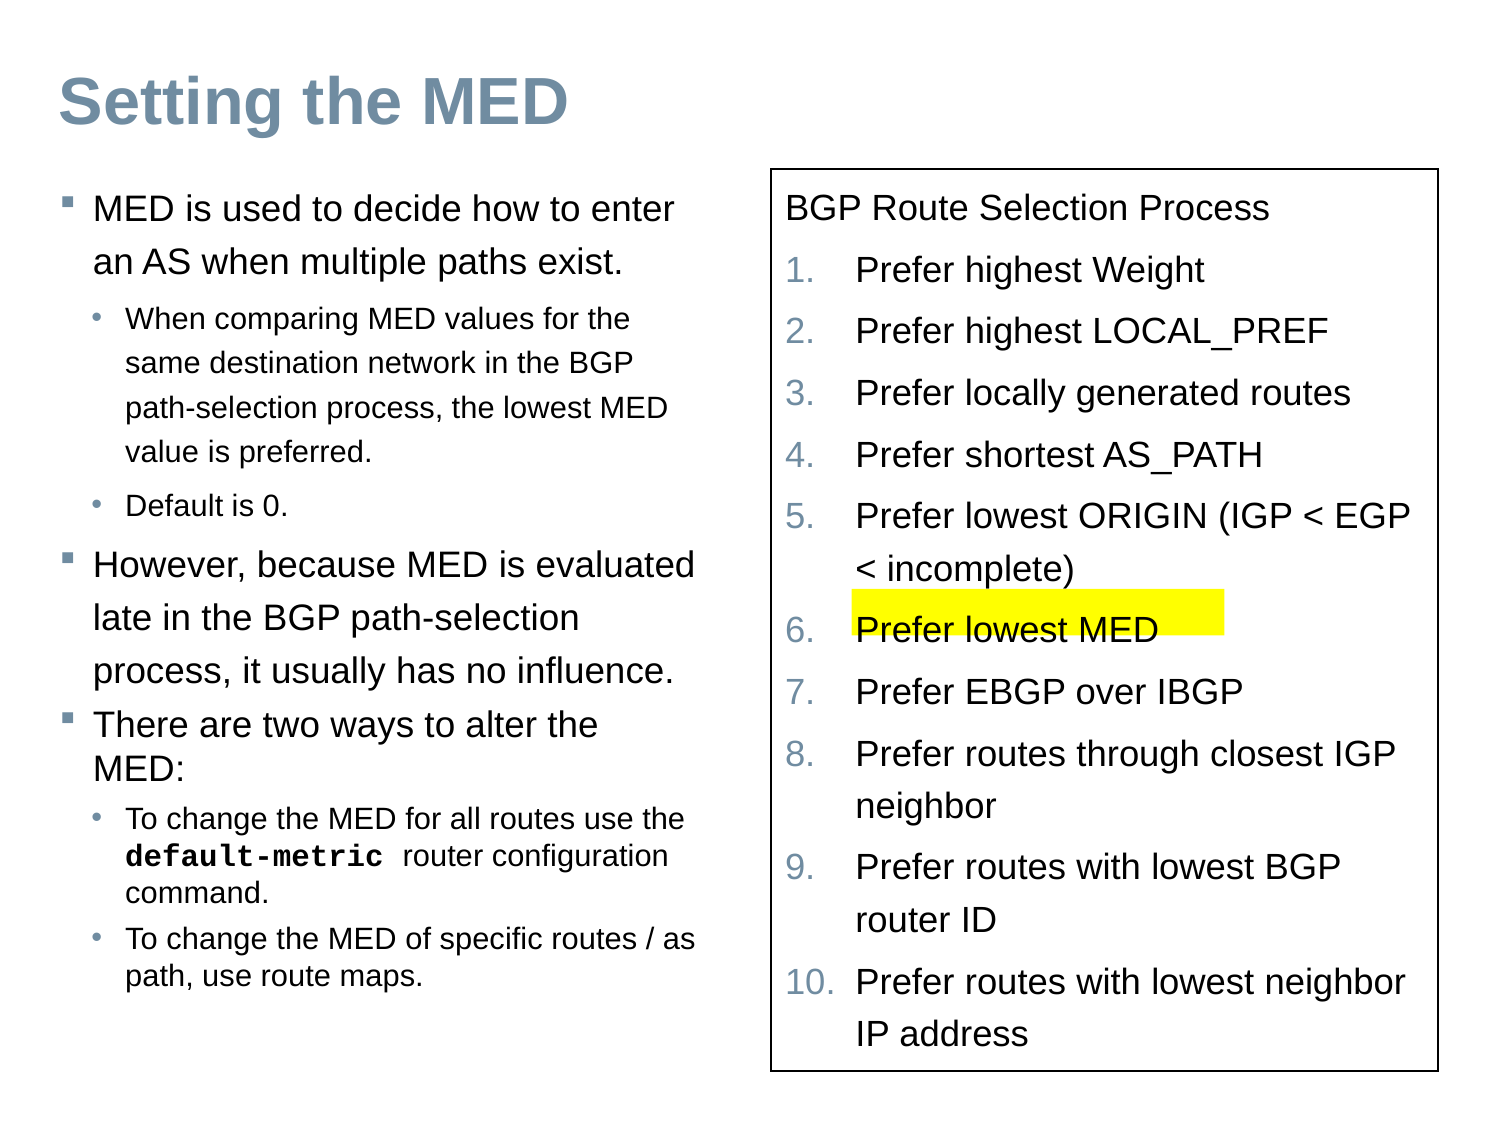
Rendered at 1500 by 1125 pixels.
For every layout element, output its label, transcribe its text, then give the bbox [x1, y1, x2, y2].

title Setting the MED [44, 59, 1443, 150]
list MED is used to decide how to enter an AS when multiple paths exist. When comparing MED values for the same destination network in the BGP path-selection process, the lowest MED value is preferred. Default is 0. However, because MED is evaluated late in the BGP path-selection process, it usually has no influence. There are two ways to alter the MED: To change the MED for all routes use the default-metric router configuration command. To change the MED of specific routes / as path, use route maps. [45, 168, 714, 1072]
list BGP Route Selection Process Prefer highest Weight Prefer highest LOCAL_PREF Prefer locally generated routes Prefer shortest AS_PATH Prefer lowest ORIGIN (IGP < EGP < incomplete) Prefer lowest MED Prefer EBGP over IBGP Prefer routes through closest IGP neighbor Prefer routes with lowest BGP router ID Prefer routes with lowest neighbor IP address [771, 168, 1439, 1072]
